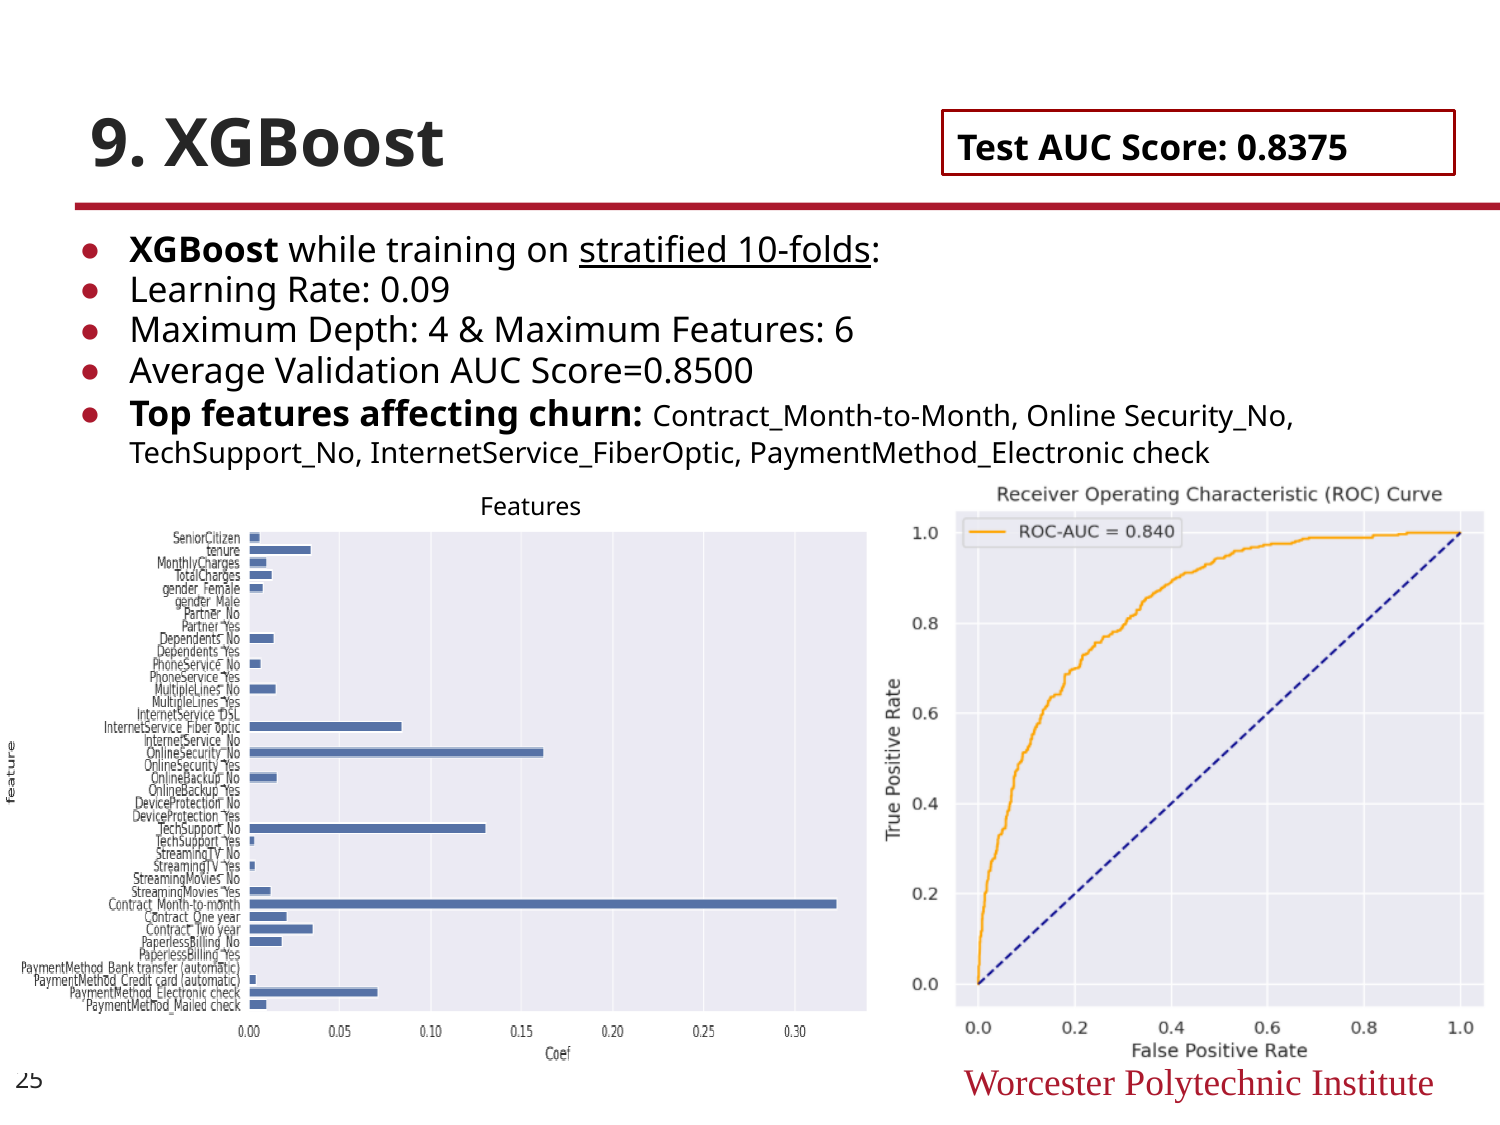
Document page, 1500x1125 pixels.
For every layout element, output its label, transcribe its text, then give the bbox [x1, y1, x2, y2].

slide_number ‹#› [0, 1081, 75, 1113]
text_box Features [465, 475, 658, 517]
title 9. XGBoost [75, 56, 1425, 188]
text_box Test AUC Score: 0.8375 [942, 110, 1455, 175]
list XGBoost while training on stratified 10-folds: Learning Rate: 0.09 Maximum Depth: 4 & Maximum Features: 6 Average Validation AUC Score=0.8500 Top features affecting churn: Contract_Month-to-Month, Online Security_No, TechSupport_No, InternetService_FiberOptic, PaymentMethod_Electronic check [39, 222, 1478, 526]
picture [880, 481, 1488, 1062]
picture [0, 524, 871, 1073]
